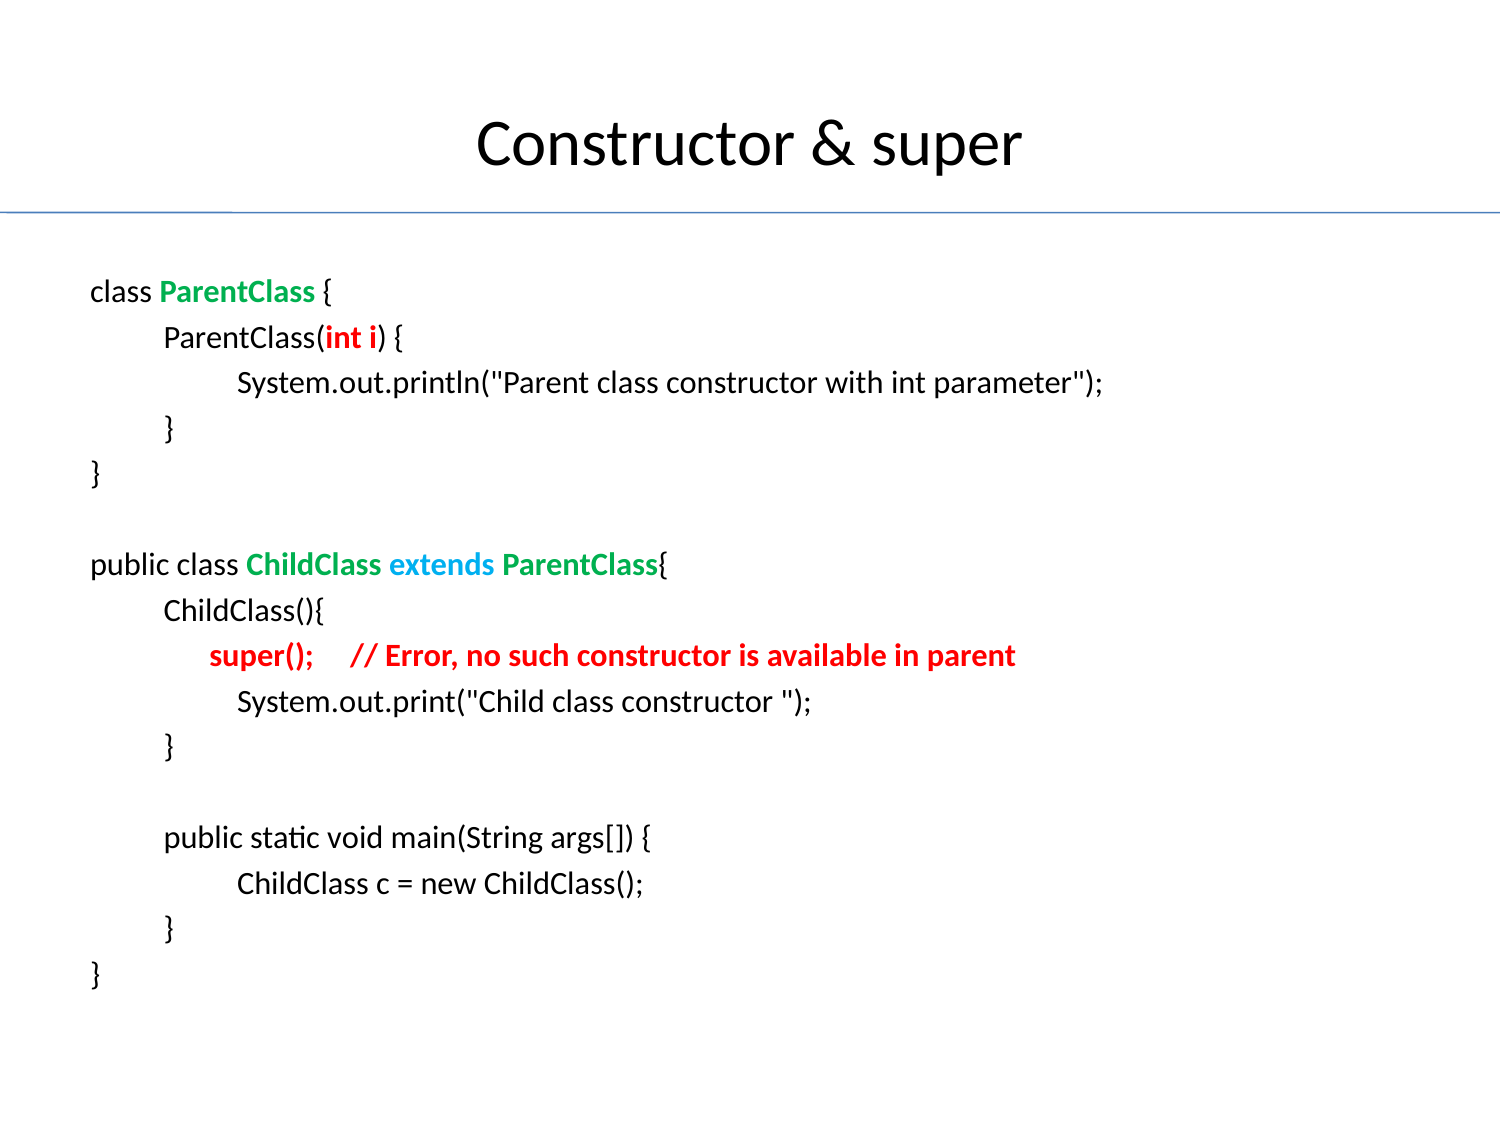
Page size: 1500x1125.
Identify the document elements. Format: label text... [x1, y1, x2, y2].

list class ParentClass { ParentClass(int i) { System.out.println("Parent class constructor with int parameter"); } } public class ChildClass extends ParentClass{ ChildClass(){ super(); // Error, no such constructor is available in parent System.out.print("Child class constructor "); } public static void main(String args[]) { ChildClass c = new ChildClass(); } } [75, 262, 1425, 1005]
title Constructor & super [75, 45, 1425, 233]
